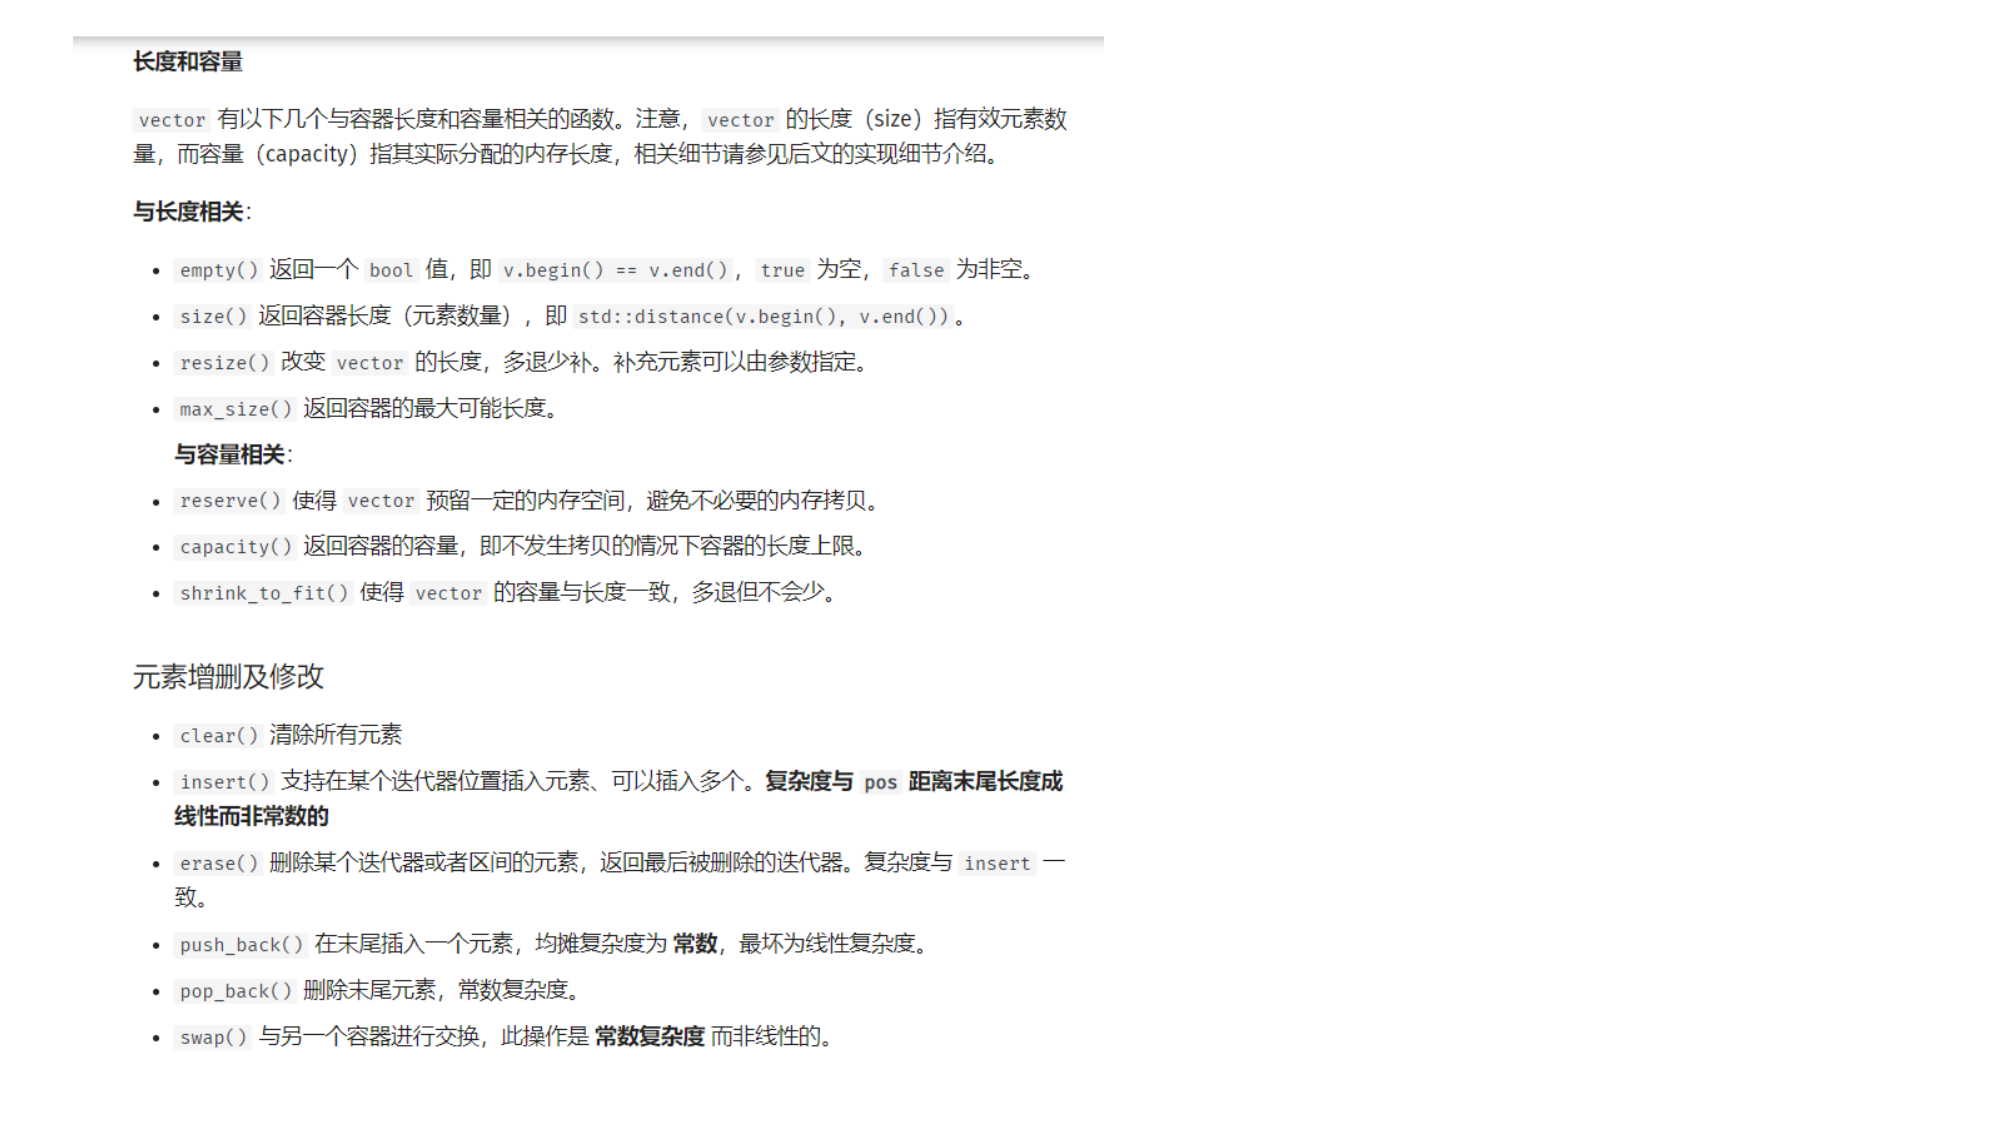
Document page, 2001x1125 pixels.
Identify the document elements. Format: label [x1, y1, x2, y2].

picture [73, 34, 1104, 1064]
